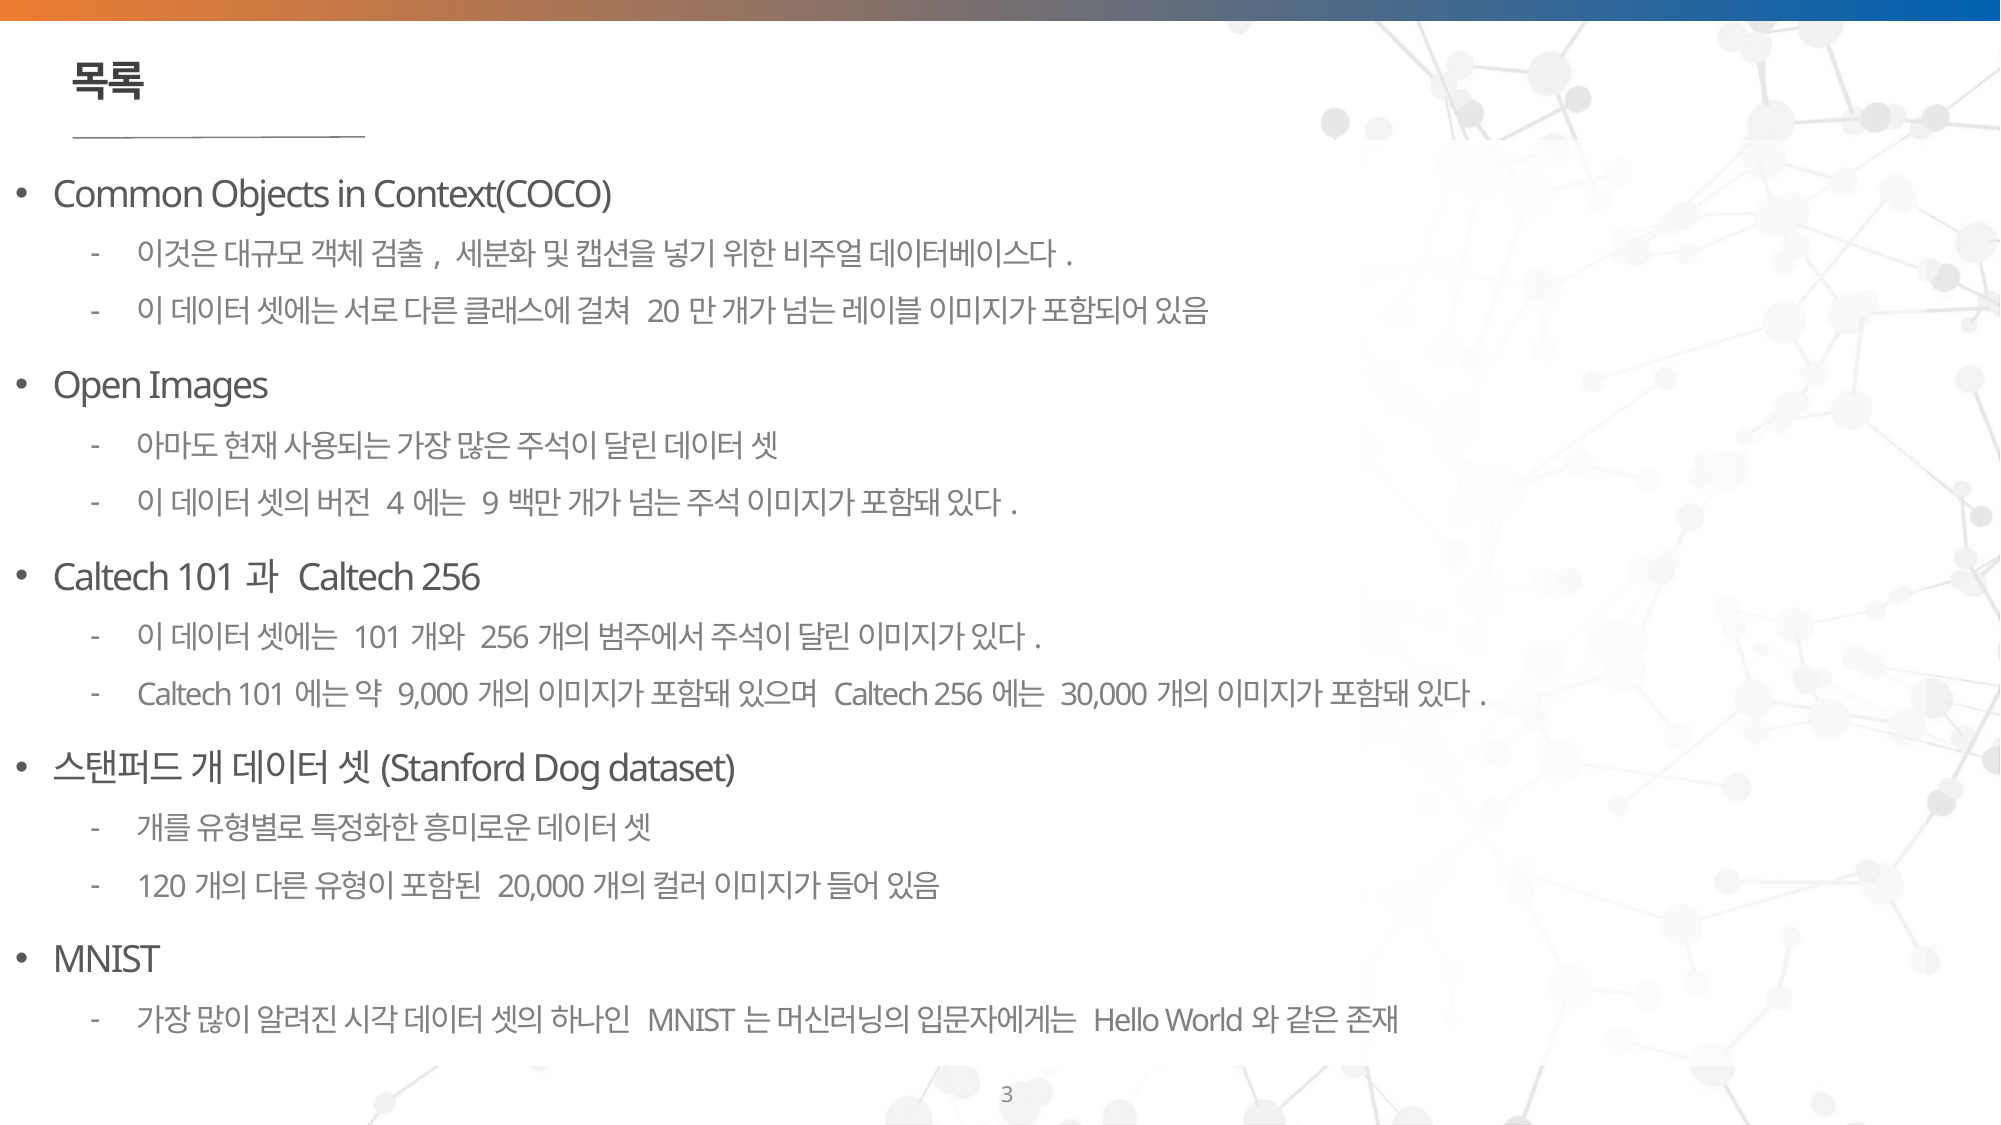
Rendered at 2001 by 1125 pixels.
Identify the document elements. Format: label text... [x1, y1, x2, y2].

list Common Objects in Context(COCO) 이것은 대규모 객체 검출, 세분화 및 캡션을 넣기 위한 비주얼 데이터베이스다. 이 데이터 셋에는 서로 다른 클래스에 걸쳐 20만 개가 넘는 레이블 이미지가 포함되어 있음 Open Images 아마도 현재 사용되는 가장 많은 주석이 달린 데이터 셋 이 데이터 셋의 버전 4에는 9백만 개가 넘는 주석 이미지가 포함돼 있다. Caltech 101과 Caltech 256 이 데이터 셋에는 101개와 256개의 범주에서 주석이 달린 이미지가 있다. Caltech 101에는 약 9,000개의 이미지가 포함돼 있으며 Caltech 256에는 30,000개의 이미지가 포함돼 있다. 스탠퍼드 개 데이터 셋(Stanford Dog dataset) 개를 유형별로 특정화한 흥미로운 데이터 셋 120개의 다른 유형이 포함된 20,000개의 컬러 이미지가 들어 있음 MNIST 가장 많이 알려진 시각 데이터 셋의 하나인 MNIST는 머신러닝의 입문자에게는 Hello World와 같은 존재 [0, 151, 2000, 1065]
slide_number 3 [782, 1065, 1233, 1125]
title 목록 [56, 49, 1162, 117]
